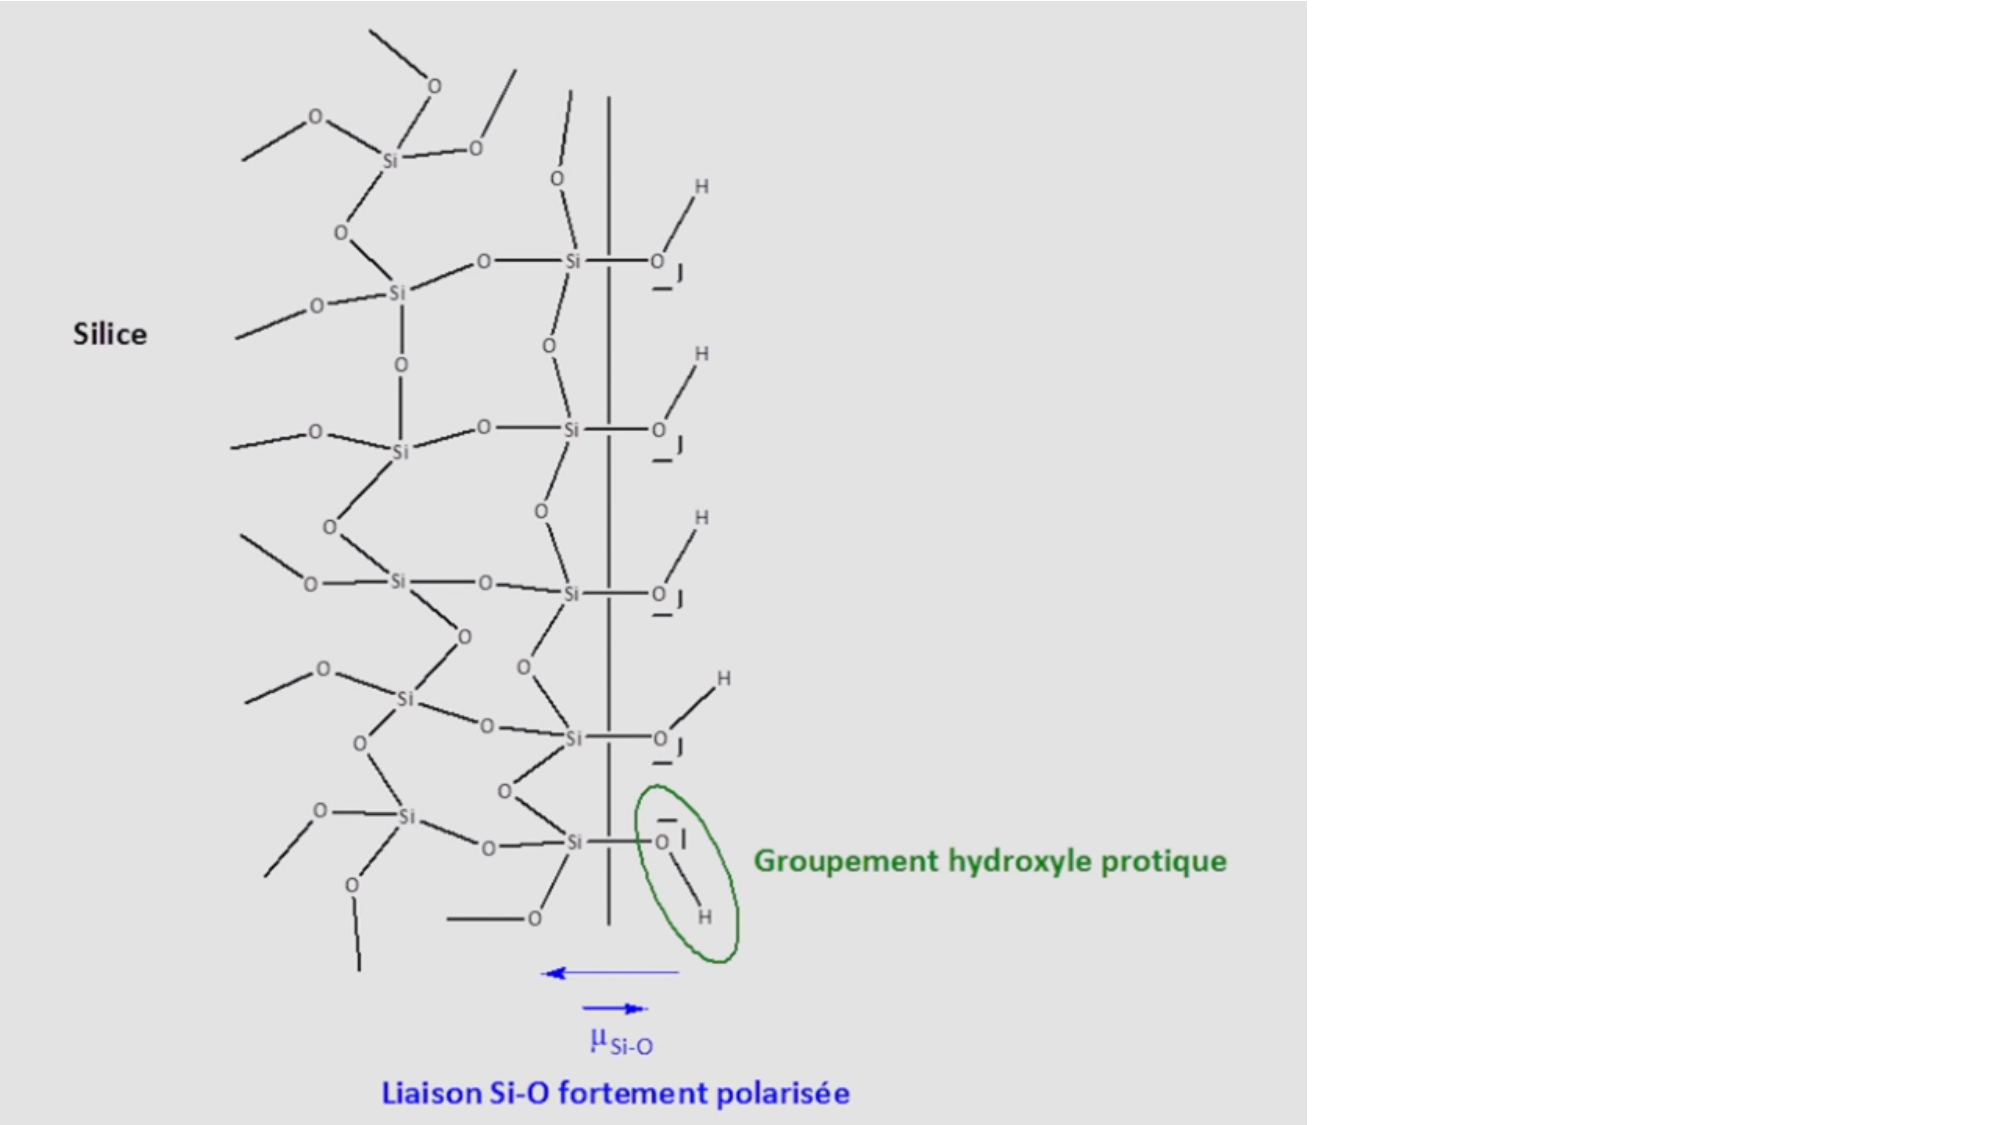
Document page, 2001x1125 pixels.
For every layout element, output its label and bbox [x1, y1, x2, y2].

picture [0, 1, 1307, 1125]
